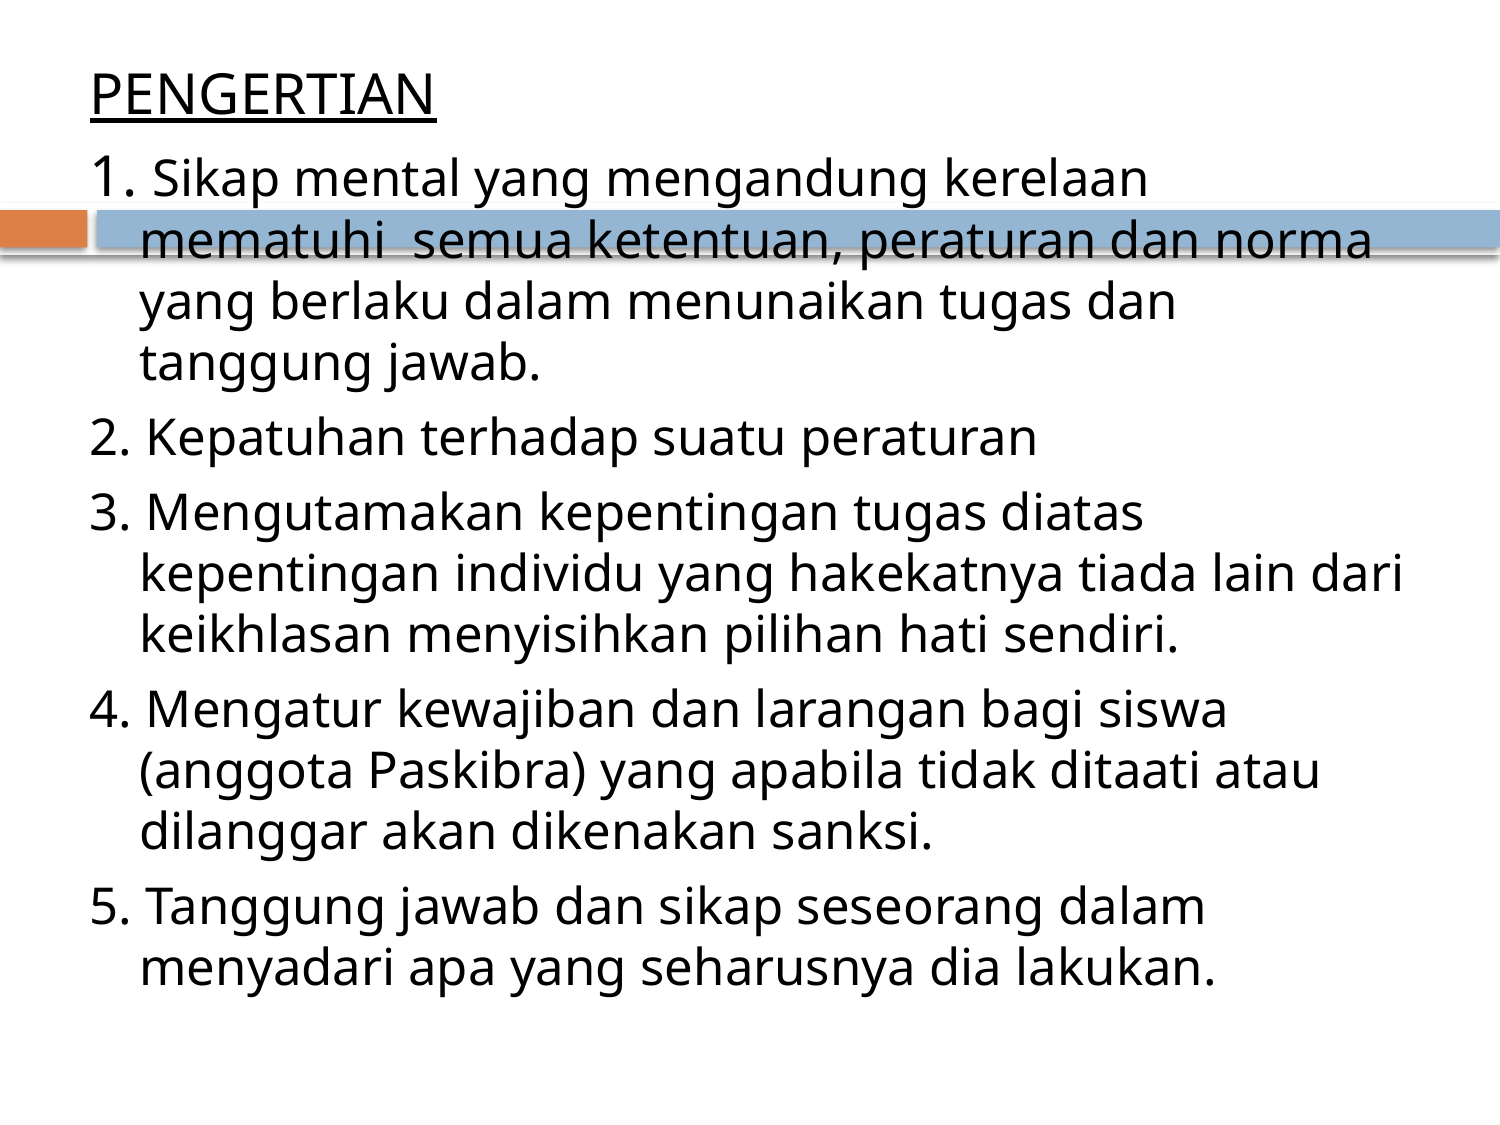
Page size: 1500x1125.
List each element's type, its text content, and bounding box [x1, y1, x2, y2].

list PENGERTIAN 1. Sikap mental yang mengandung kerelaan mematuhi semua ketentuan, peraturan dan norma yang berlaku dalam menunaikan tugas dan tanggung jawab. 2. Kepatuhan terhadap suatu peraturan 3. Mengutamakan kepentingan tugas diatas kepentingan individu yang hakekatnya tiada lain dari keikhlasan menyisihkan pilihan hati sendiri. 4. Mengatur kewajiban dan larangan bagi siswa (anggota Paskibra) yang apabila tidak ditaati atau dilanggar akan dikenakan sanksi. 5. Tanggung jawab dan sikap seseorang dalam menyadari apa yang seharusnya dia lakukan. [75, 50, 1425, 1005]
